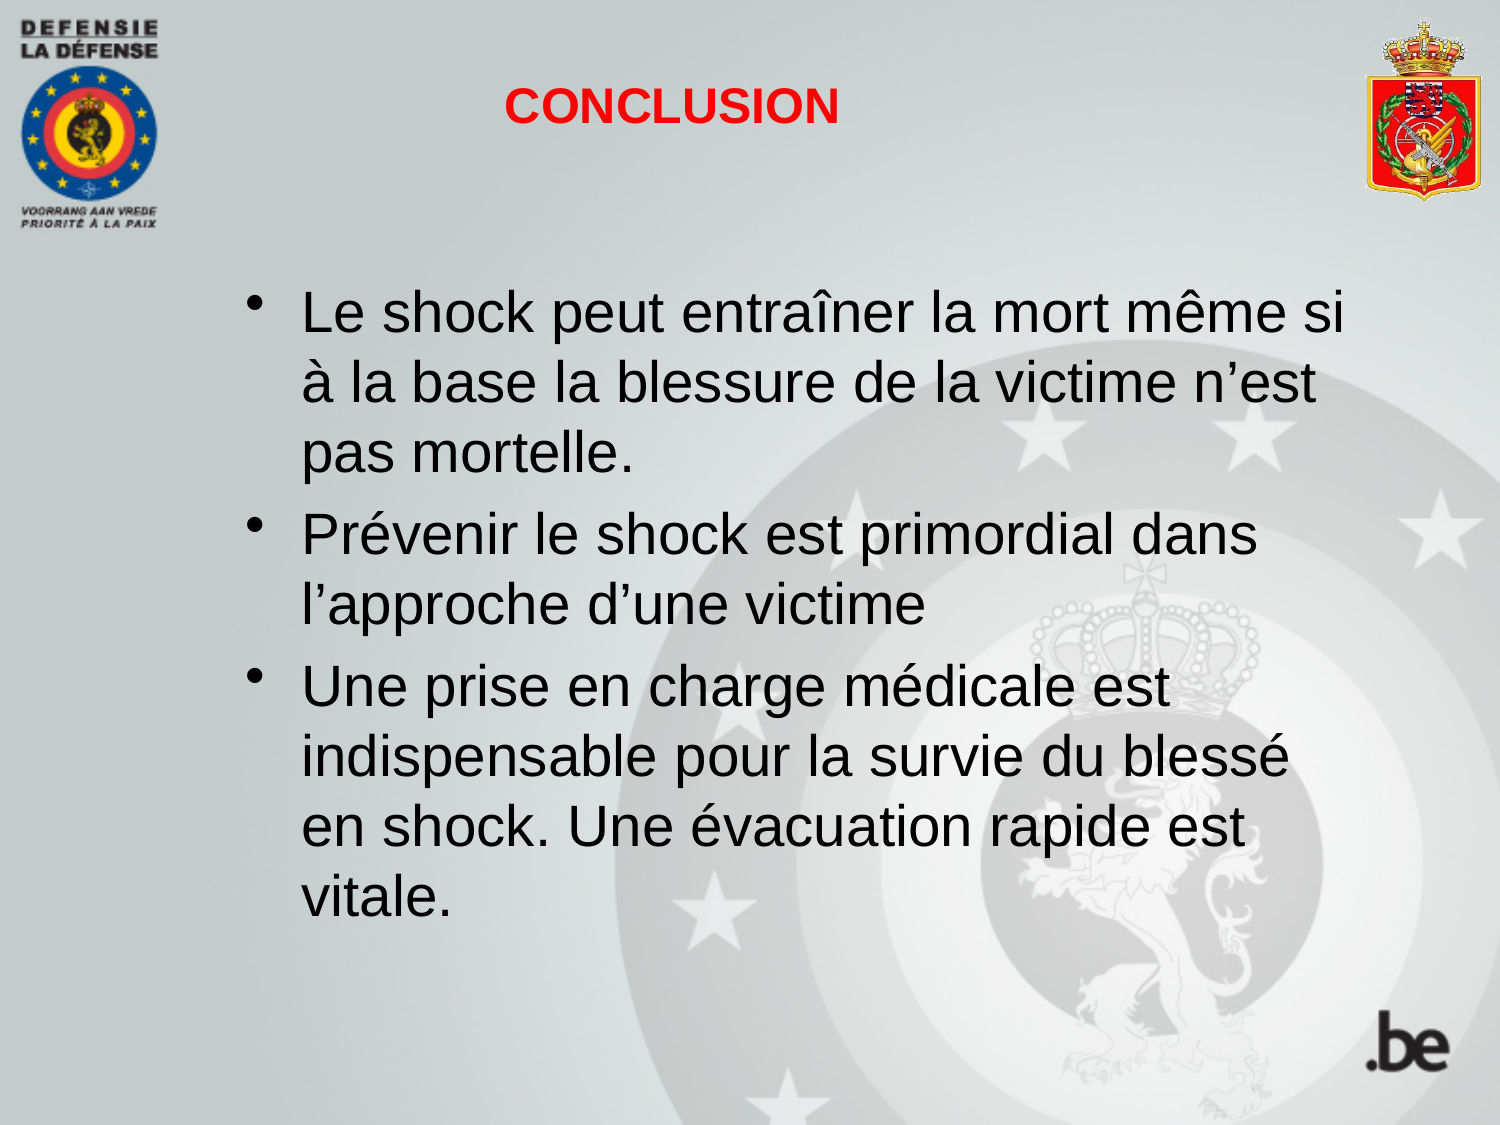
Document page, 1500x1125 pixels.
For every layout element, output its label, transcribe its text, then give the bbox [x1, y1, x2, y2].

text_box CONCLUSION [490, 66, 869, 142]
text_box Le shock peut entraîner la mort même si à la base la blessure de la victime n’est pas mortelle. Prévenir le shock est primordial dans l’approche d’une victime Une prise en charge médicale est indispensable pour la survie du blessé en shock. Une évacuation rapide est vitale. [230, 267, 1427, 1000]
picture [0, 0, 1500, 1125]
